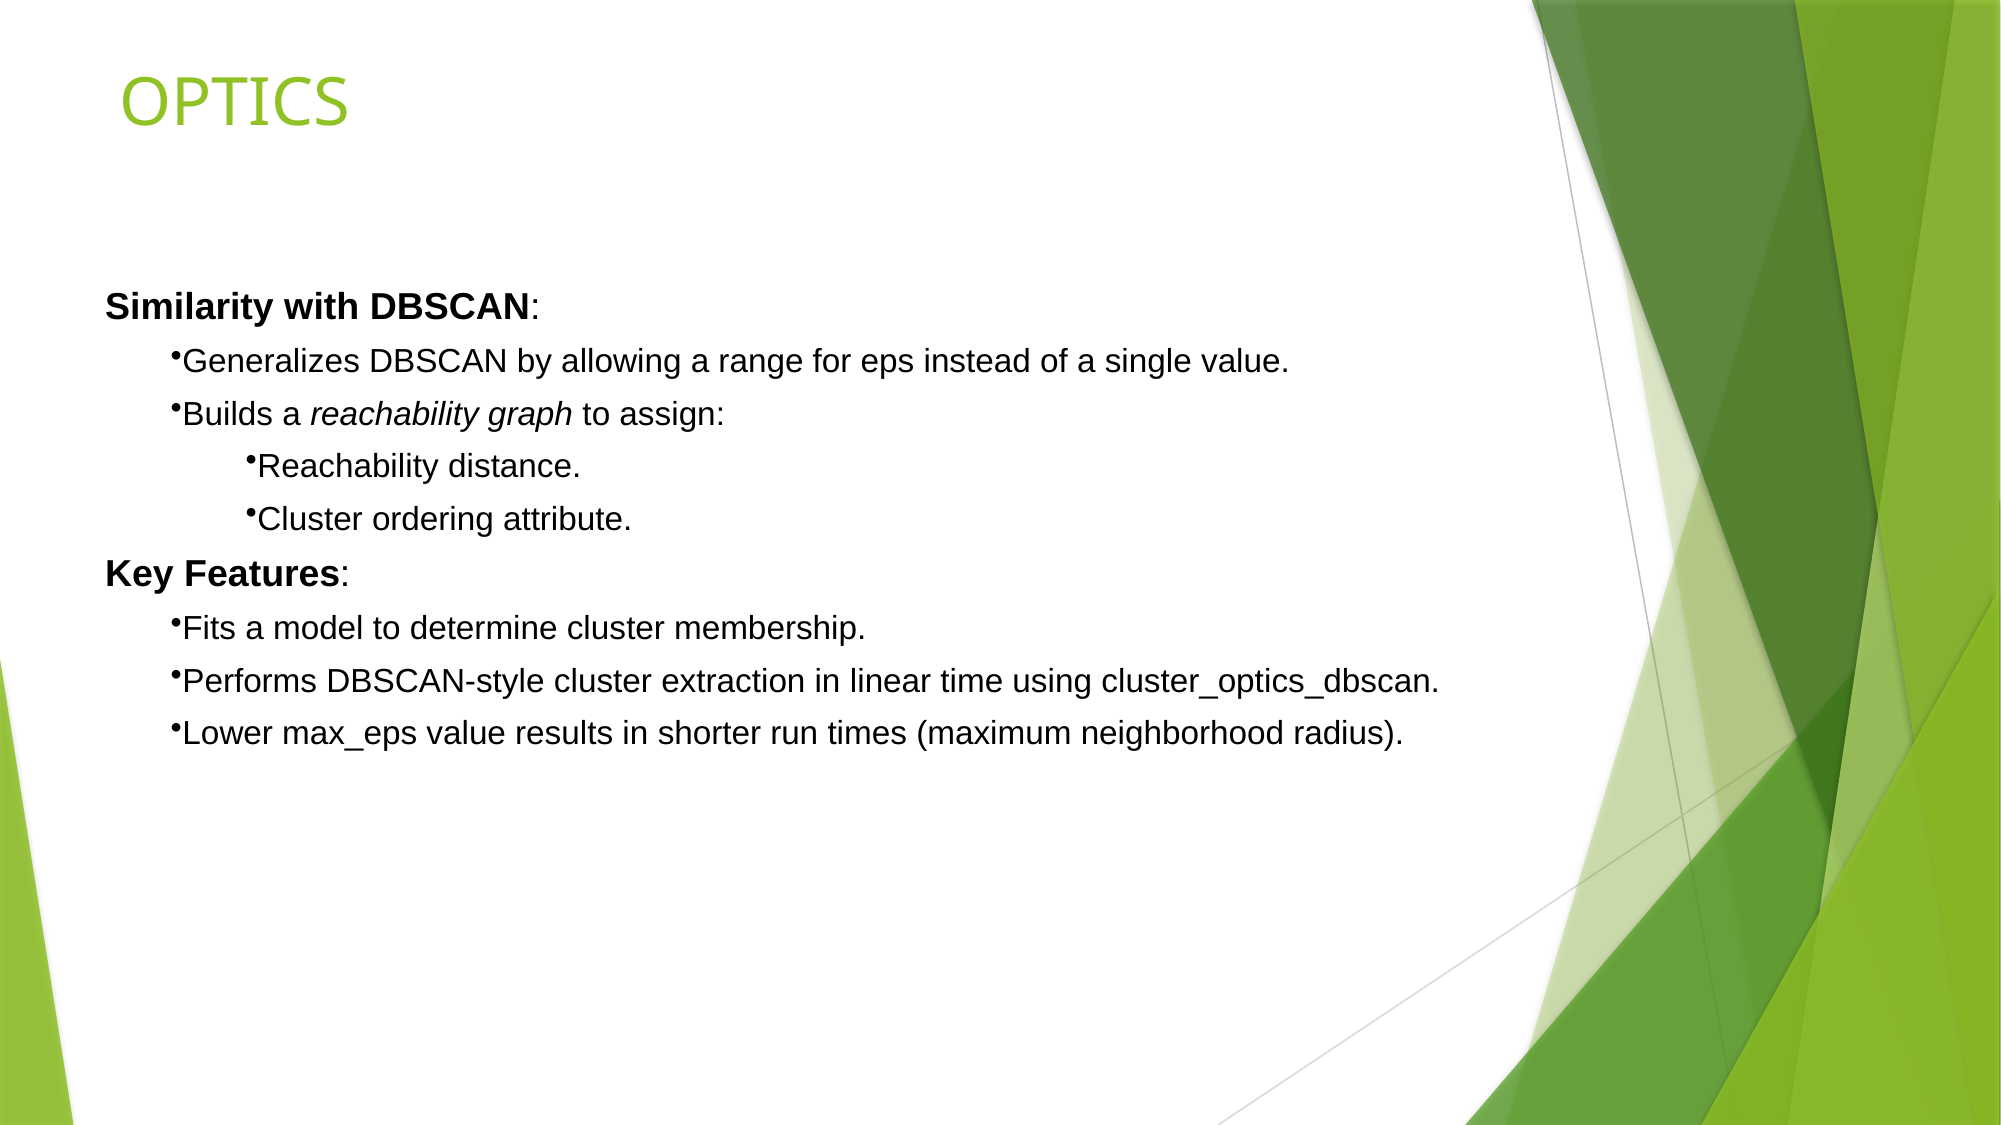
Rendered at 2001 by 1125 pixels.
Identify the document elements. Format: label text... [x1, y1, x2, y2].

title OPTICS [104, 51, 1515, 269]
list Similarity with DBSCAN: Generalizes DBSCAN by allowing a range for eps instead of a single value. Builds a reachability graph to assign: Reachability distance. Cluster ordering attribute. Key Features: Fits a model to determine cluster membership. Performs DBSCAN-style cluster extraction in linear time using cluster_optics_dbscan. Lower max_eps value results in shorter run times (maximum neighborhood radius). [90, 218, 1471, 872]
